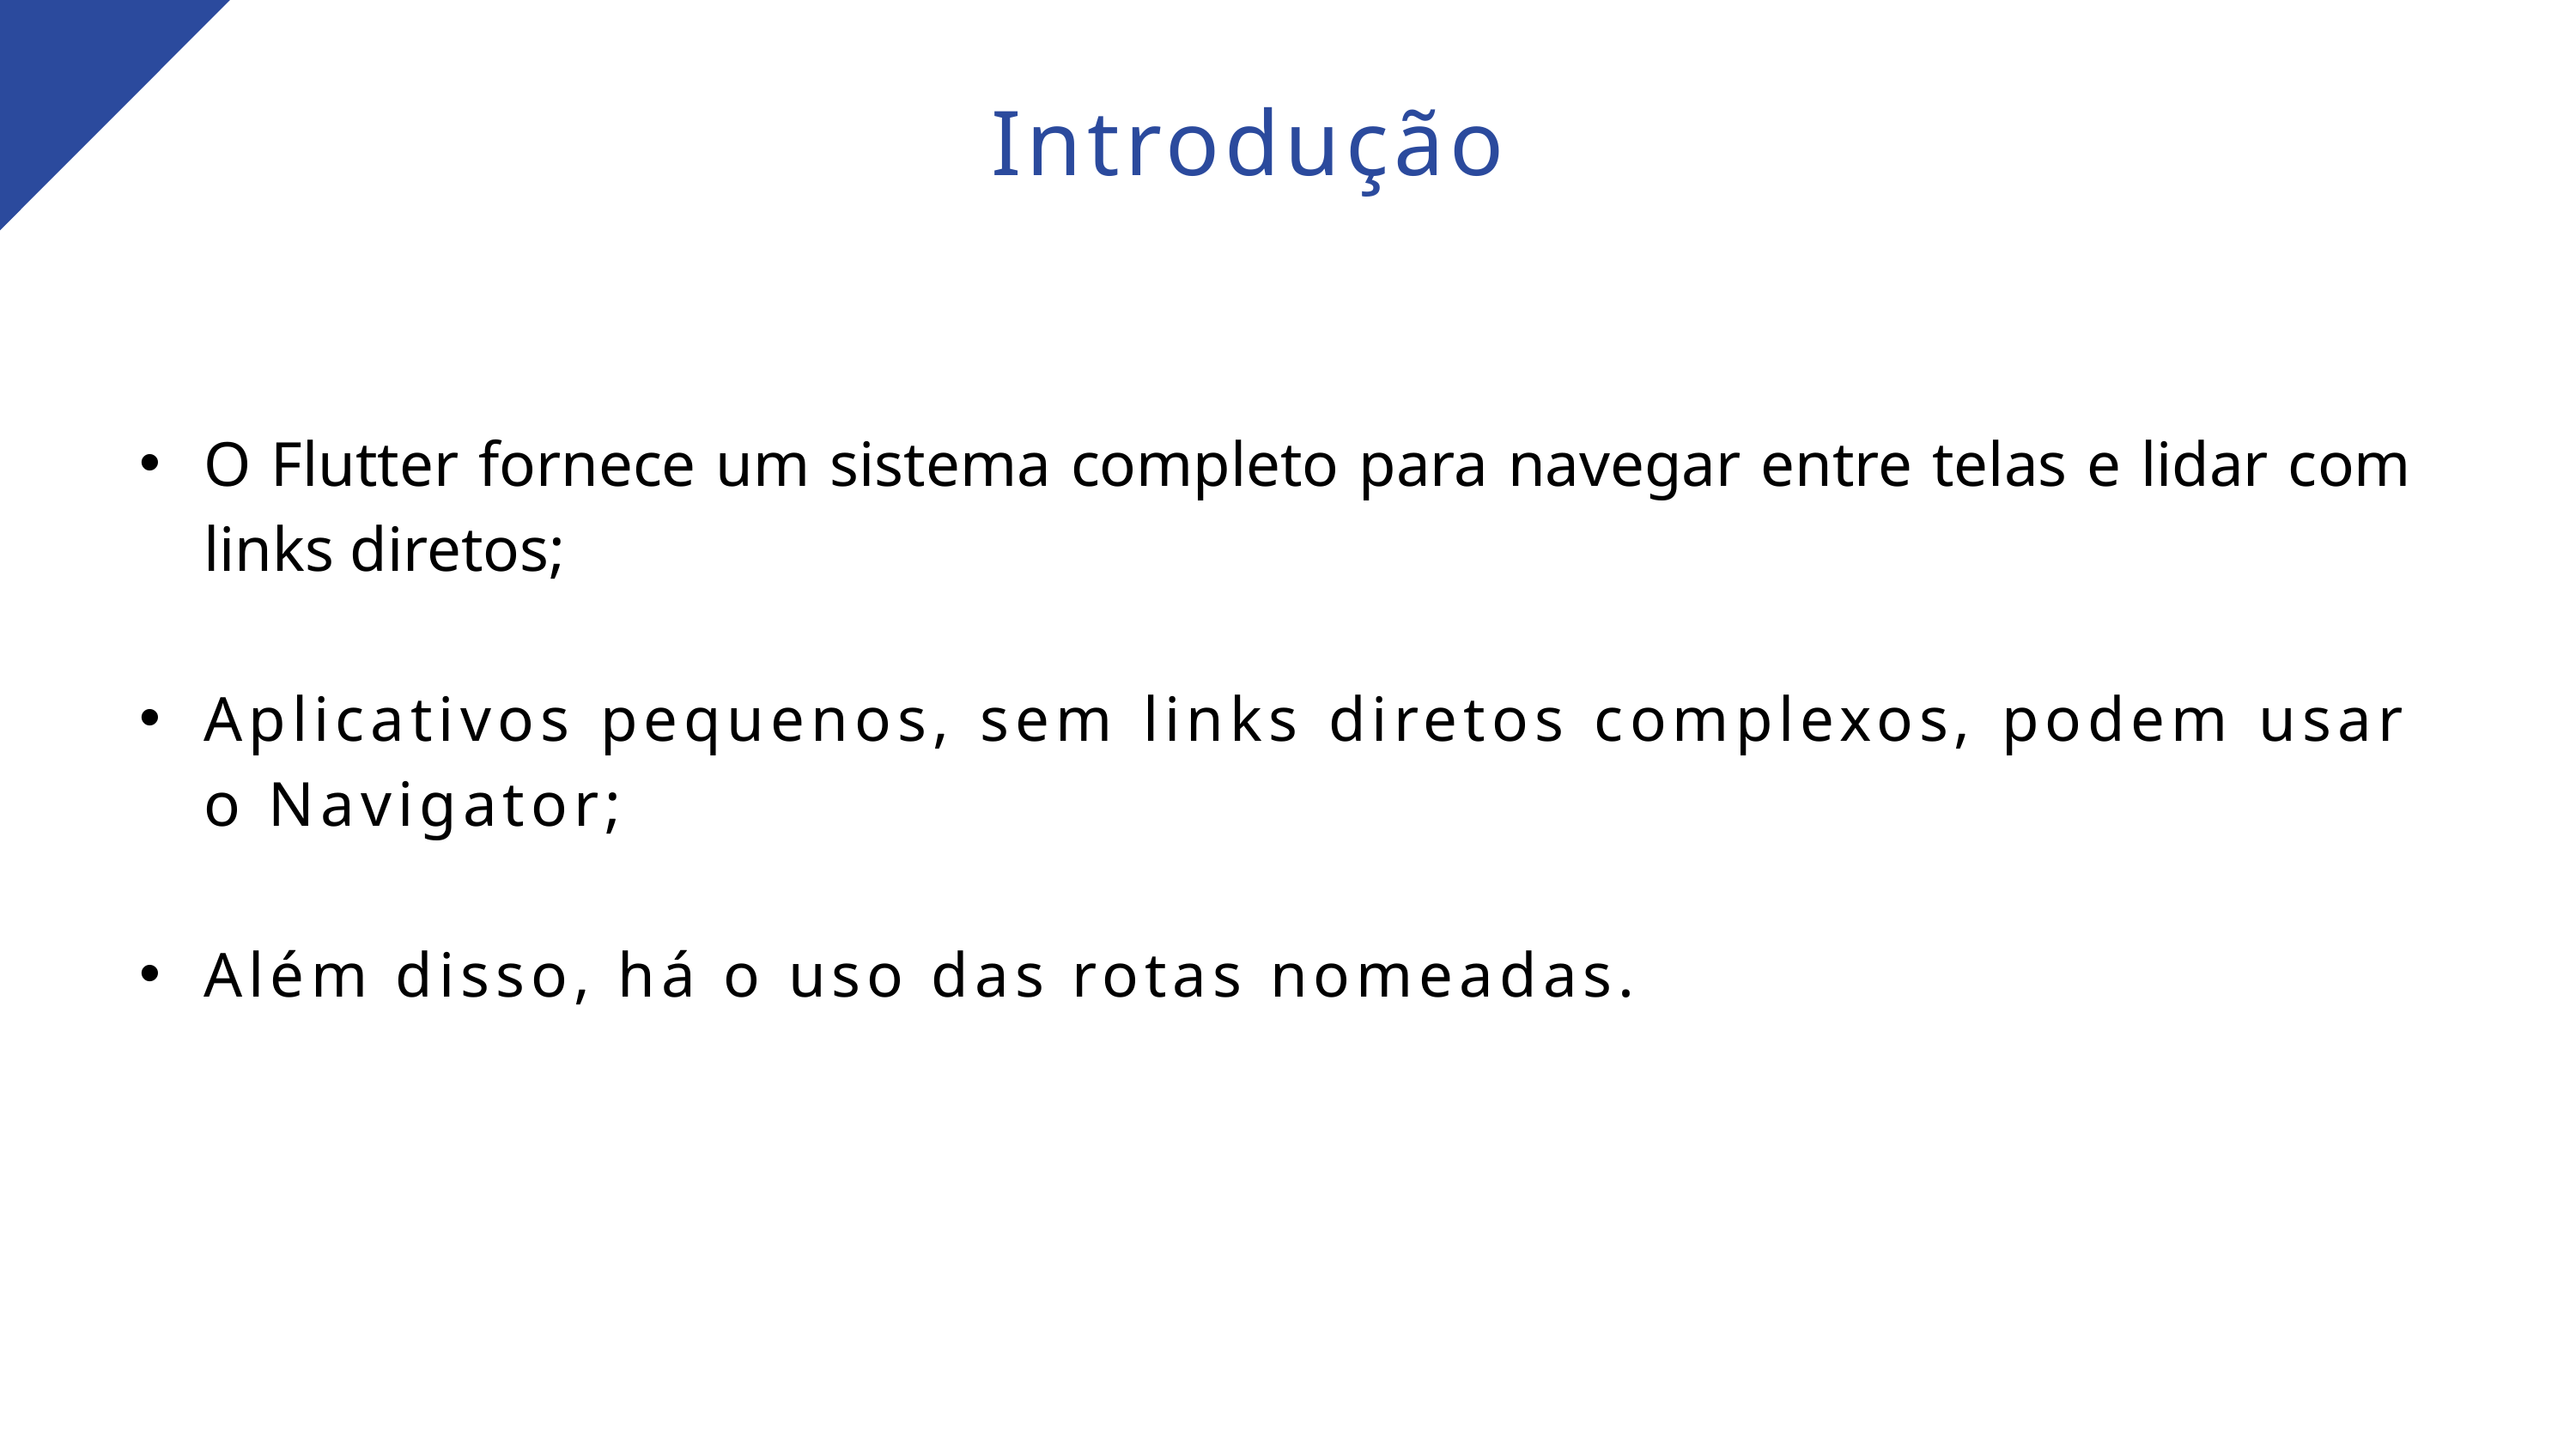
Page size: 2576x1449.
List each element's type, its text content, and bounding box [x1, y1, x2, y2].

text_box Introdução [676, 80, 1820, 194]
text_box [0, 0, 231, 231]
text_box O Flutter fornece um sistema completo para navegar entre telas e lidar com links diretos; Aplicativos pequenos, sem links diretos complexos, podem usar o Navigator; Além disso, há o uso das rotas nomeadas. [139, 413, 2414, 1009]
